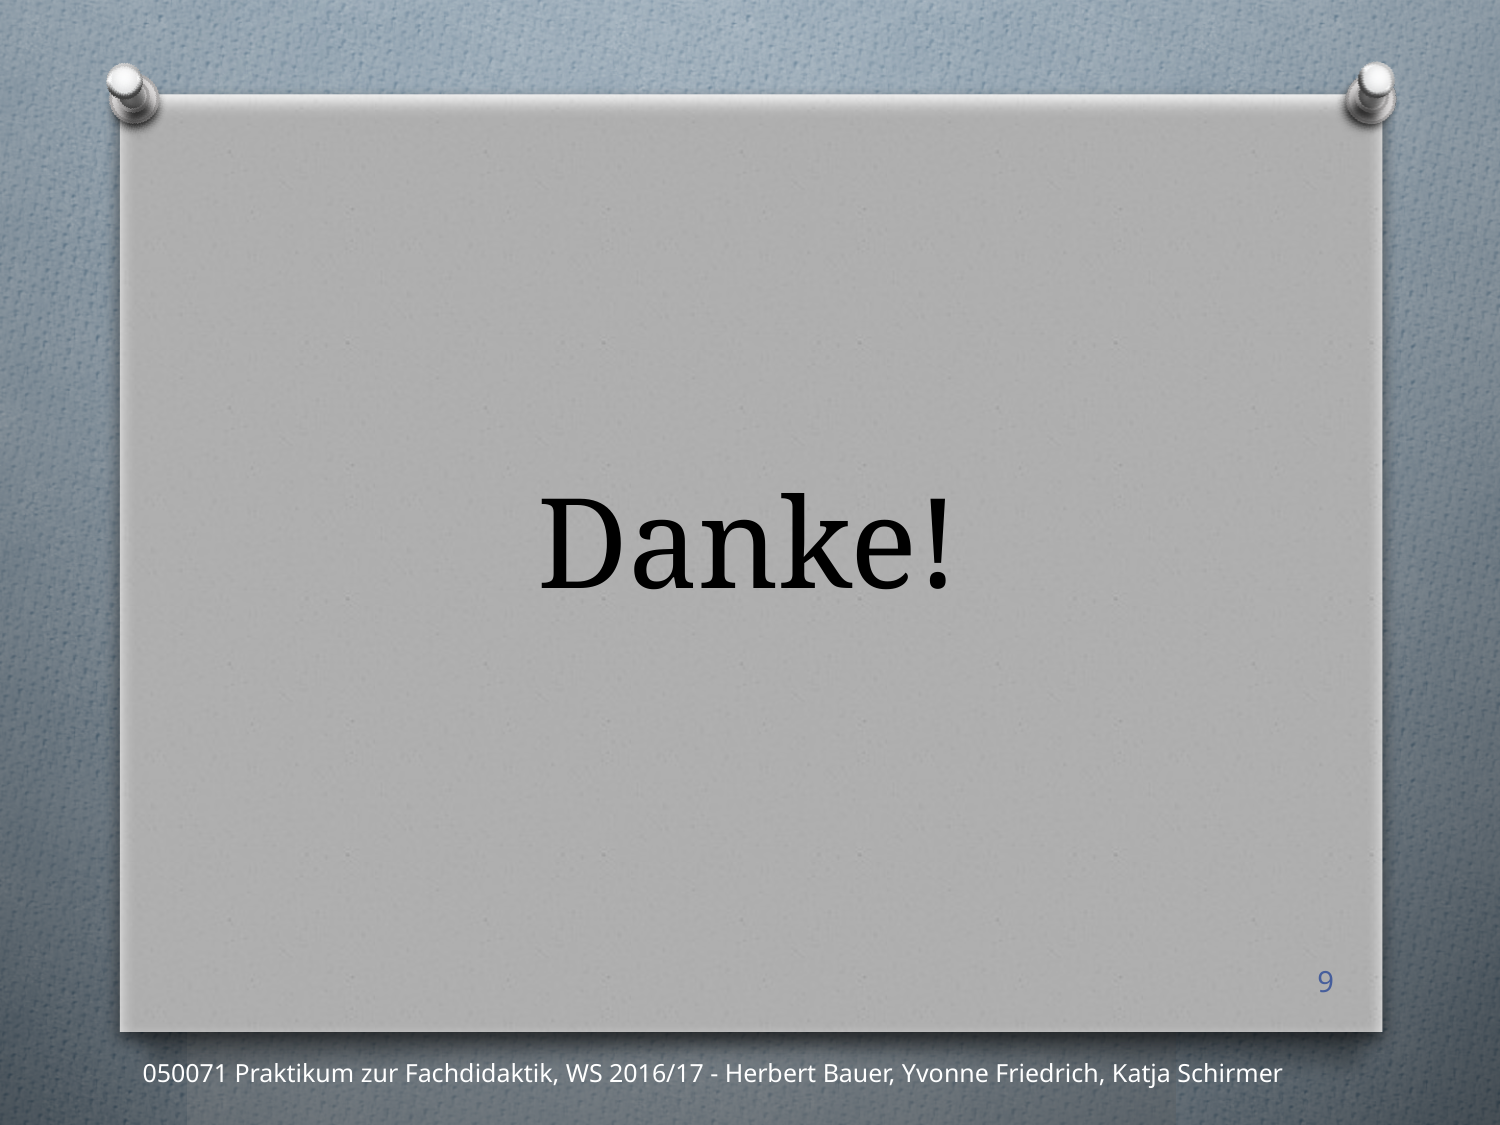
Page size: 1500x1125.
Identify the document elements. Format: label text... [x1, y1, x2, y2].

picture [1317, 35, 1439, 156]
slide_number 9 [1258, 952, 1350, 1013]
picture [75, 29, 198, 153]
slide_number 050071 Praktikum zur Fachdidaktik, WS 2016/17 - Herbert Bauer, Yvonne Friedrich, Katja Schirmer [75, 1042, 1353, 1103]
list Danke! [240, 456, 1257, 939]
